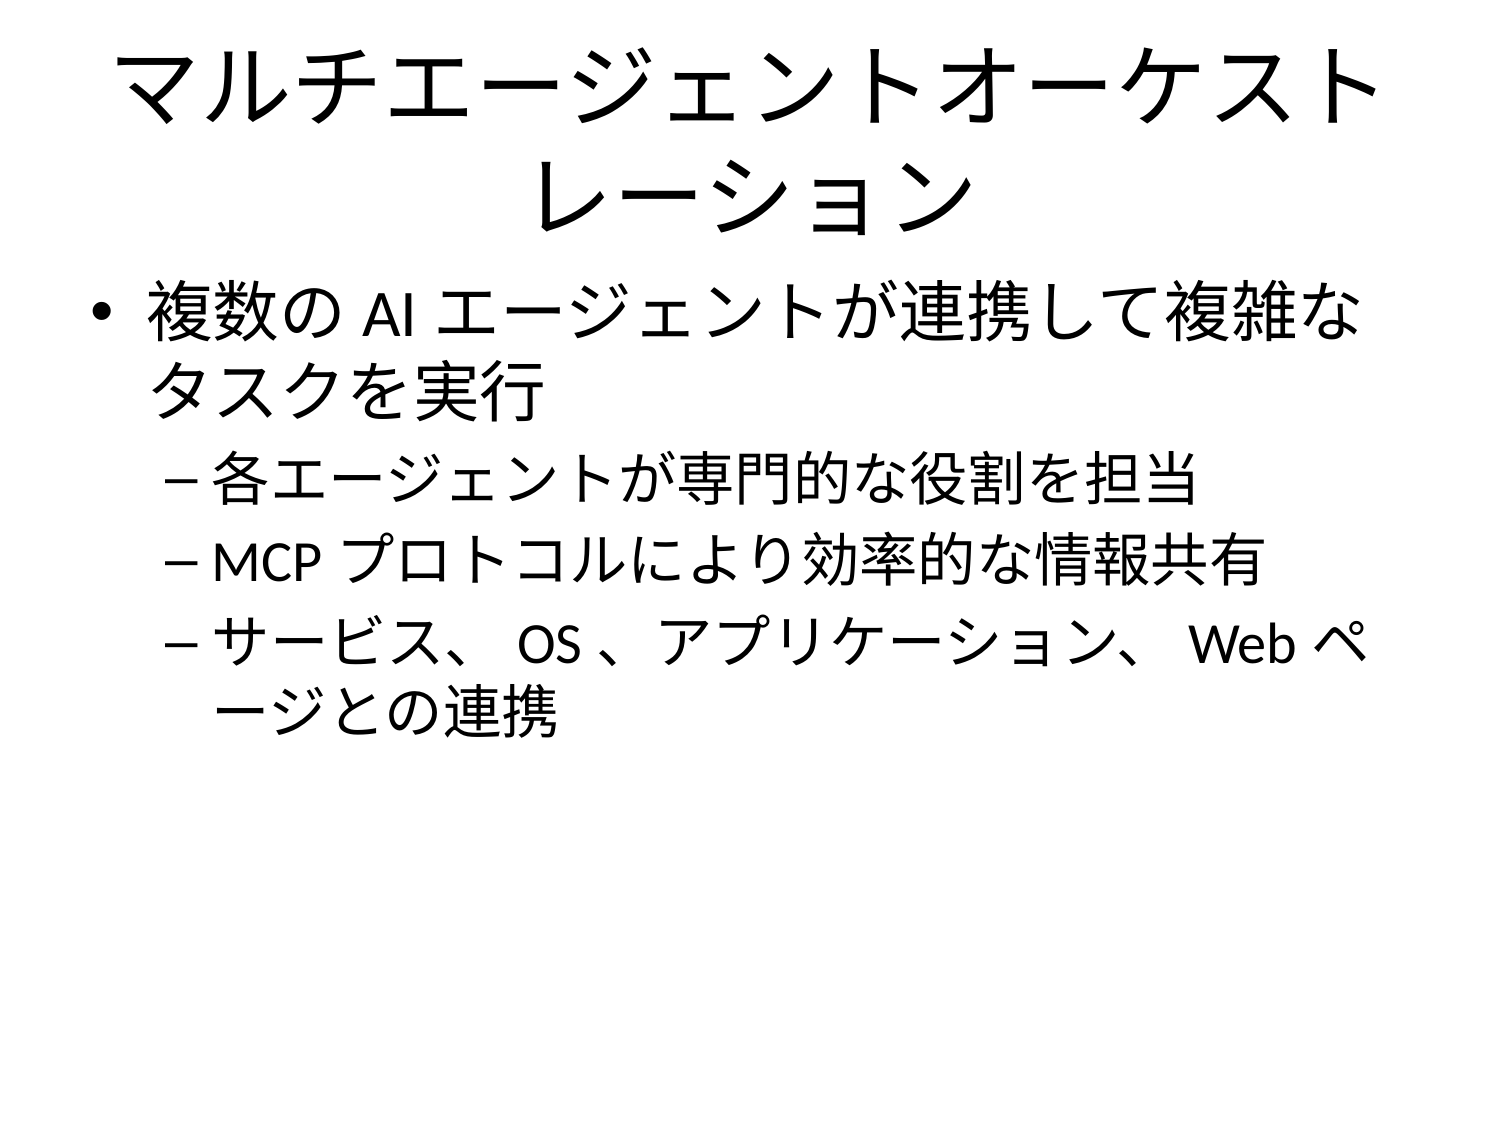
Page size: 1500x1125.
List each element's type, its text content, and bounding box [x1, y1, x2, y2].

list 複数のAIエージェントが連携して複雑なタスクを実行 各エージェントが専門的な役割を担当 MCPプロトコルにより効率的な情報共有 サービス、OS、アプリケーション、Webページとの連携 [75, 262, 1425, 1005]
title マルチエージェントオーケストレーション [75, 45, 1425, 233]
